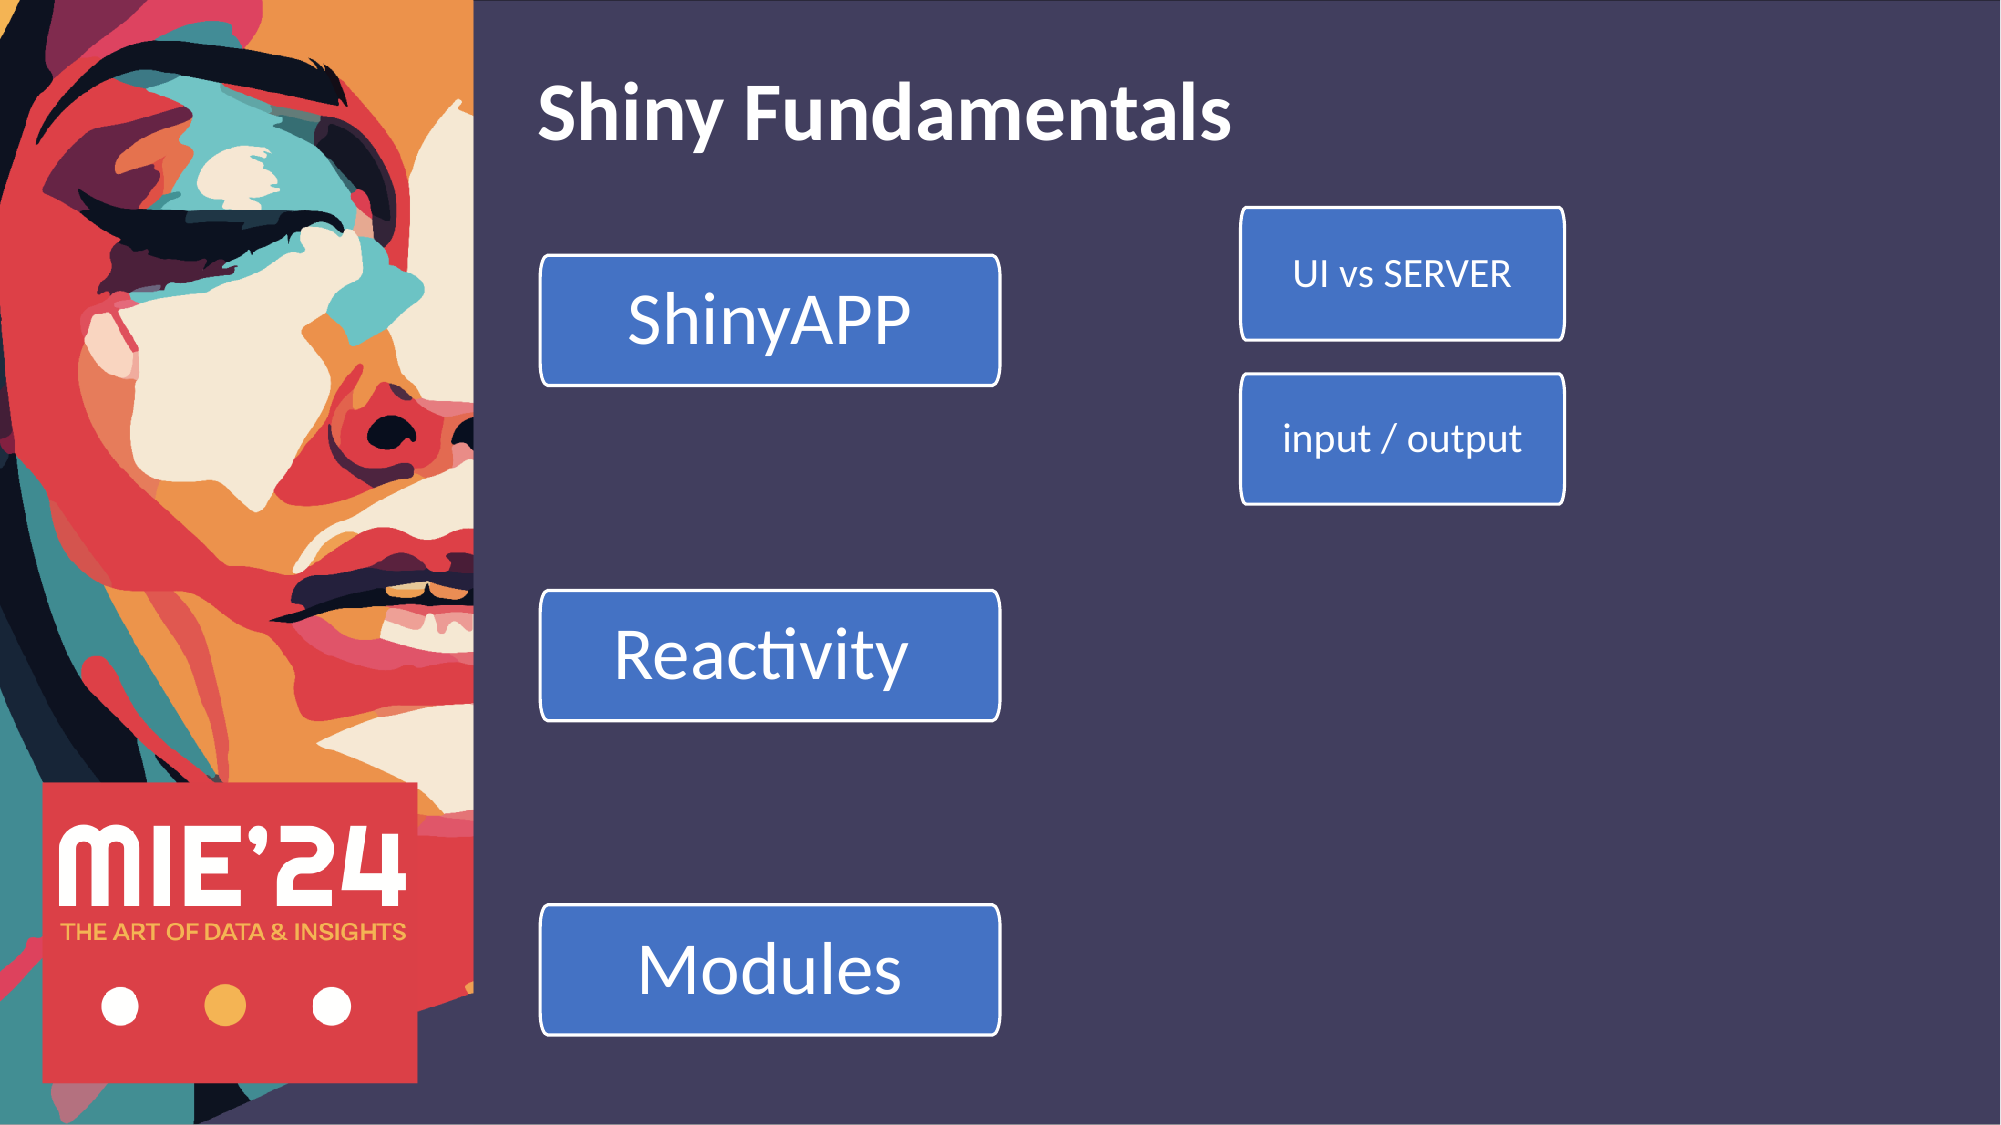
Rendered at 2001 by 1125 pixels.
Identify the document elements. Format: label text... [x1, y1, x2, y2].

text_box input / output [1238, 372, 1567, 506]
text_box Modules [538, 903, 1002, 1037]
text_box Shiny Fundamentals [522, 49, 2000, 165]
text_box ShinyAPP [538, 253, 1002, 388]
text_box UI vs SERVER [1238, 205, 1567, 342]
text_box Reactivity [538, 588, 1002, 723]
text_box [574, 405, 1907, 1092]
picture [0, 0, 2001, 1125]
